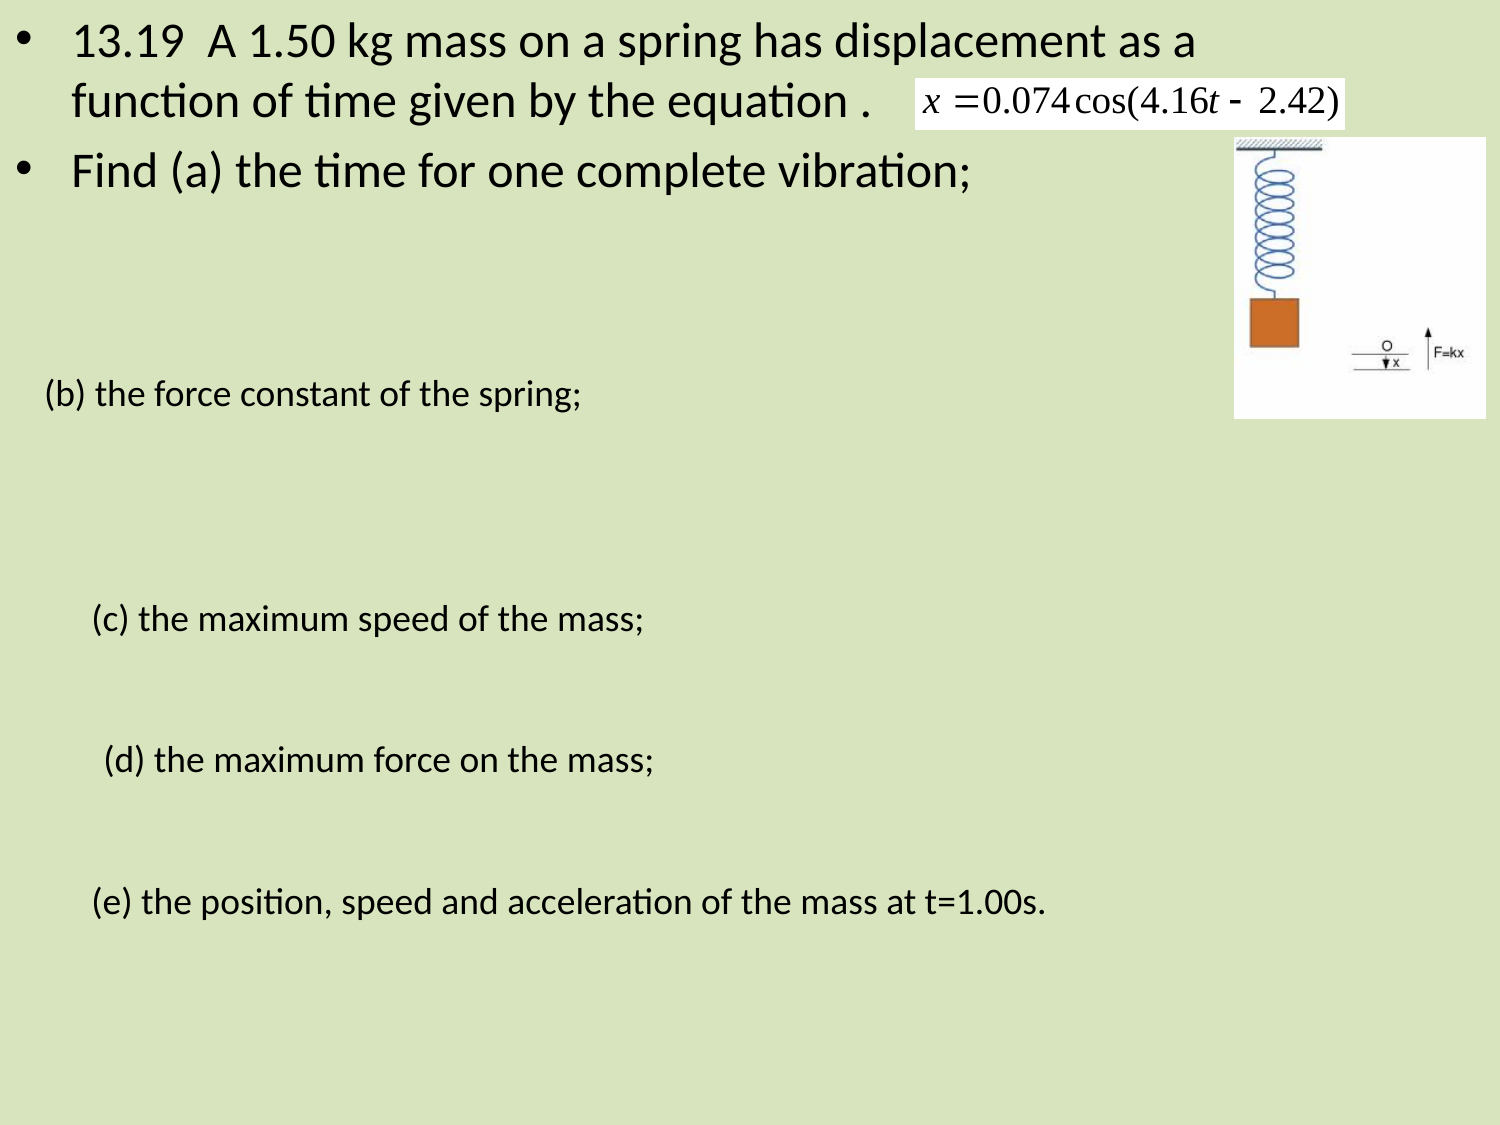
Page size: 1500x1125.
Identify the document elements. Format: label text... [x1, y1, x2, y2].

picture [1233, 136, 1486, 420]
text_box (d) the maximum force on the mass; [88, 727, 1471, 788]
text_box (b) the force constant of the spring; [29, 361, 1228, 422]
text_box (e) the position, speed and acceleration of the mass at t=1.00s. [76, 869, 1494, 930]
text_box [915, 77, 1346, 131]
text_box (c) the maximum speed of the mass; [76, 586, 1471, 646]
list 13.19 A 1.50 kg mass on a spring has displacement as a function of time given by the equation . Find (a) the time for one complete vibration; [0, 0, 1350, 445]
